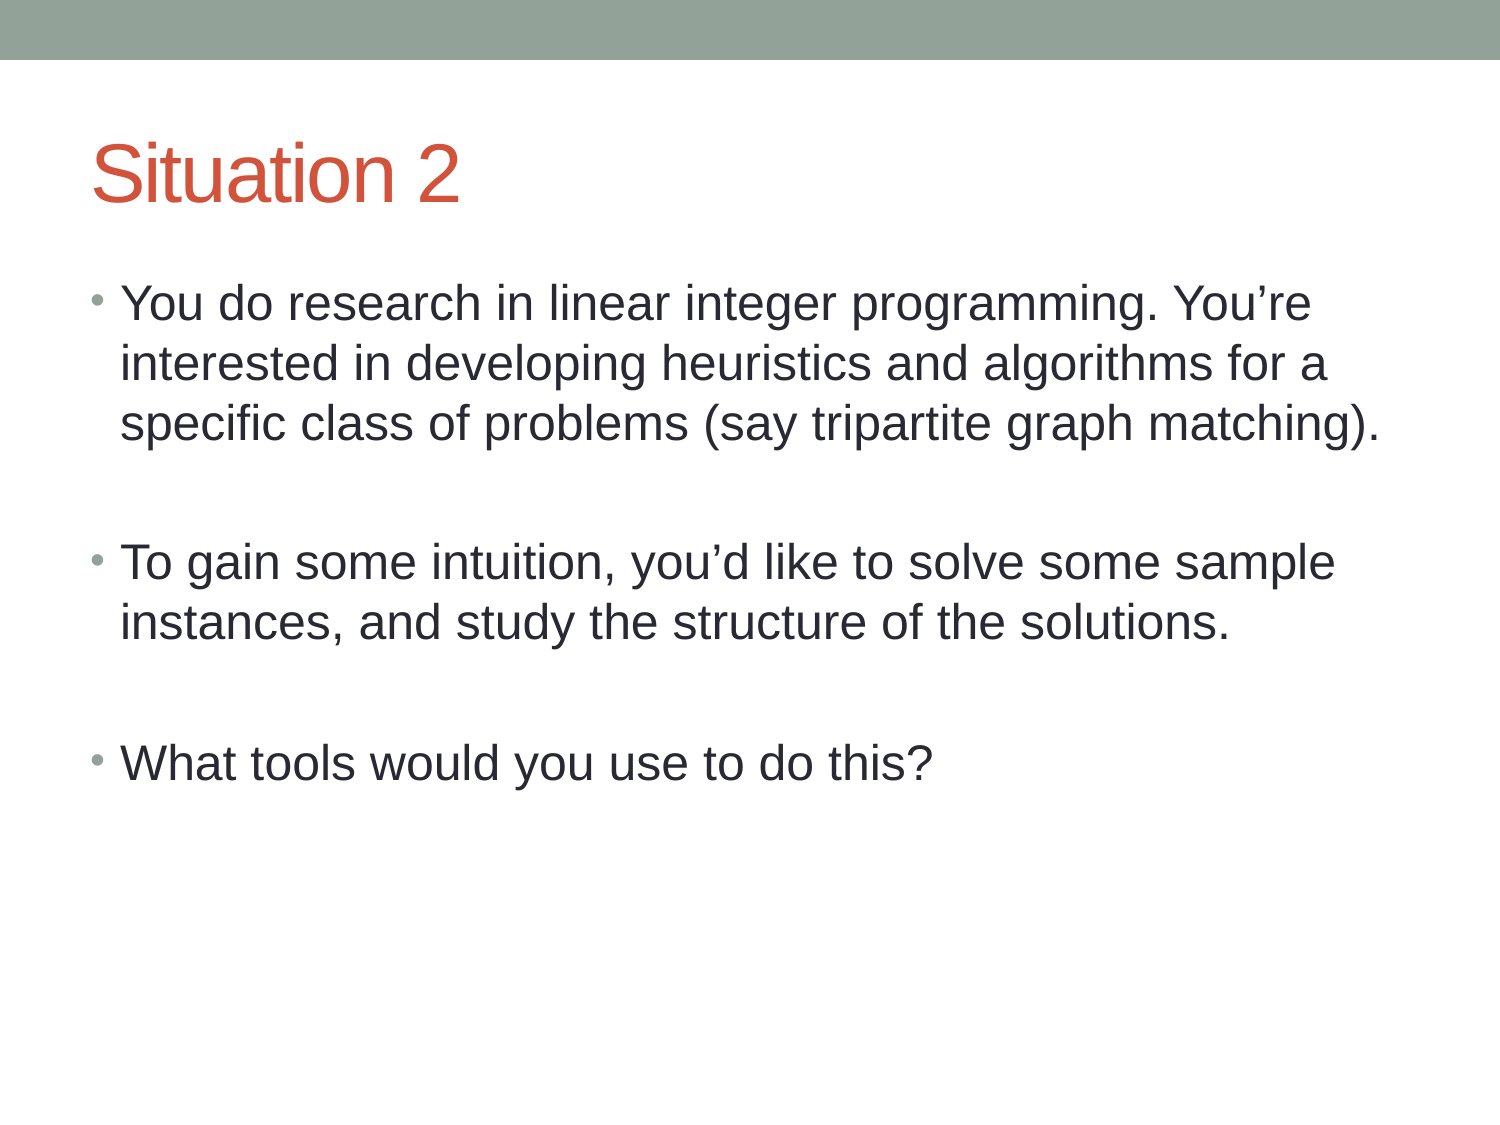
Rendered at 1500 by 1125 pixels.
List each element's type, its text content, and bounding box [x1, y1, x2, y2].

list You do research in linear integer programming. You’re interested in developing heuristics and algorithms for a specific class of problems (say tripartite graph matching). To gain some intuition, you’d like to solve some sample instances, and study the structure of the solutions. What tools would you use to do this? [75, 262, 1425, 1063]
title Situation 2 [75, 87, 1425, 250]
